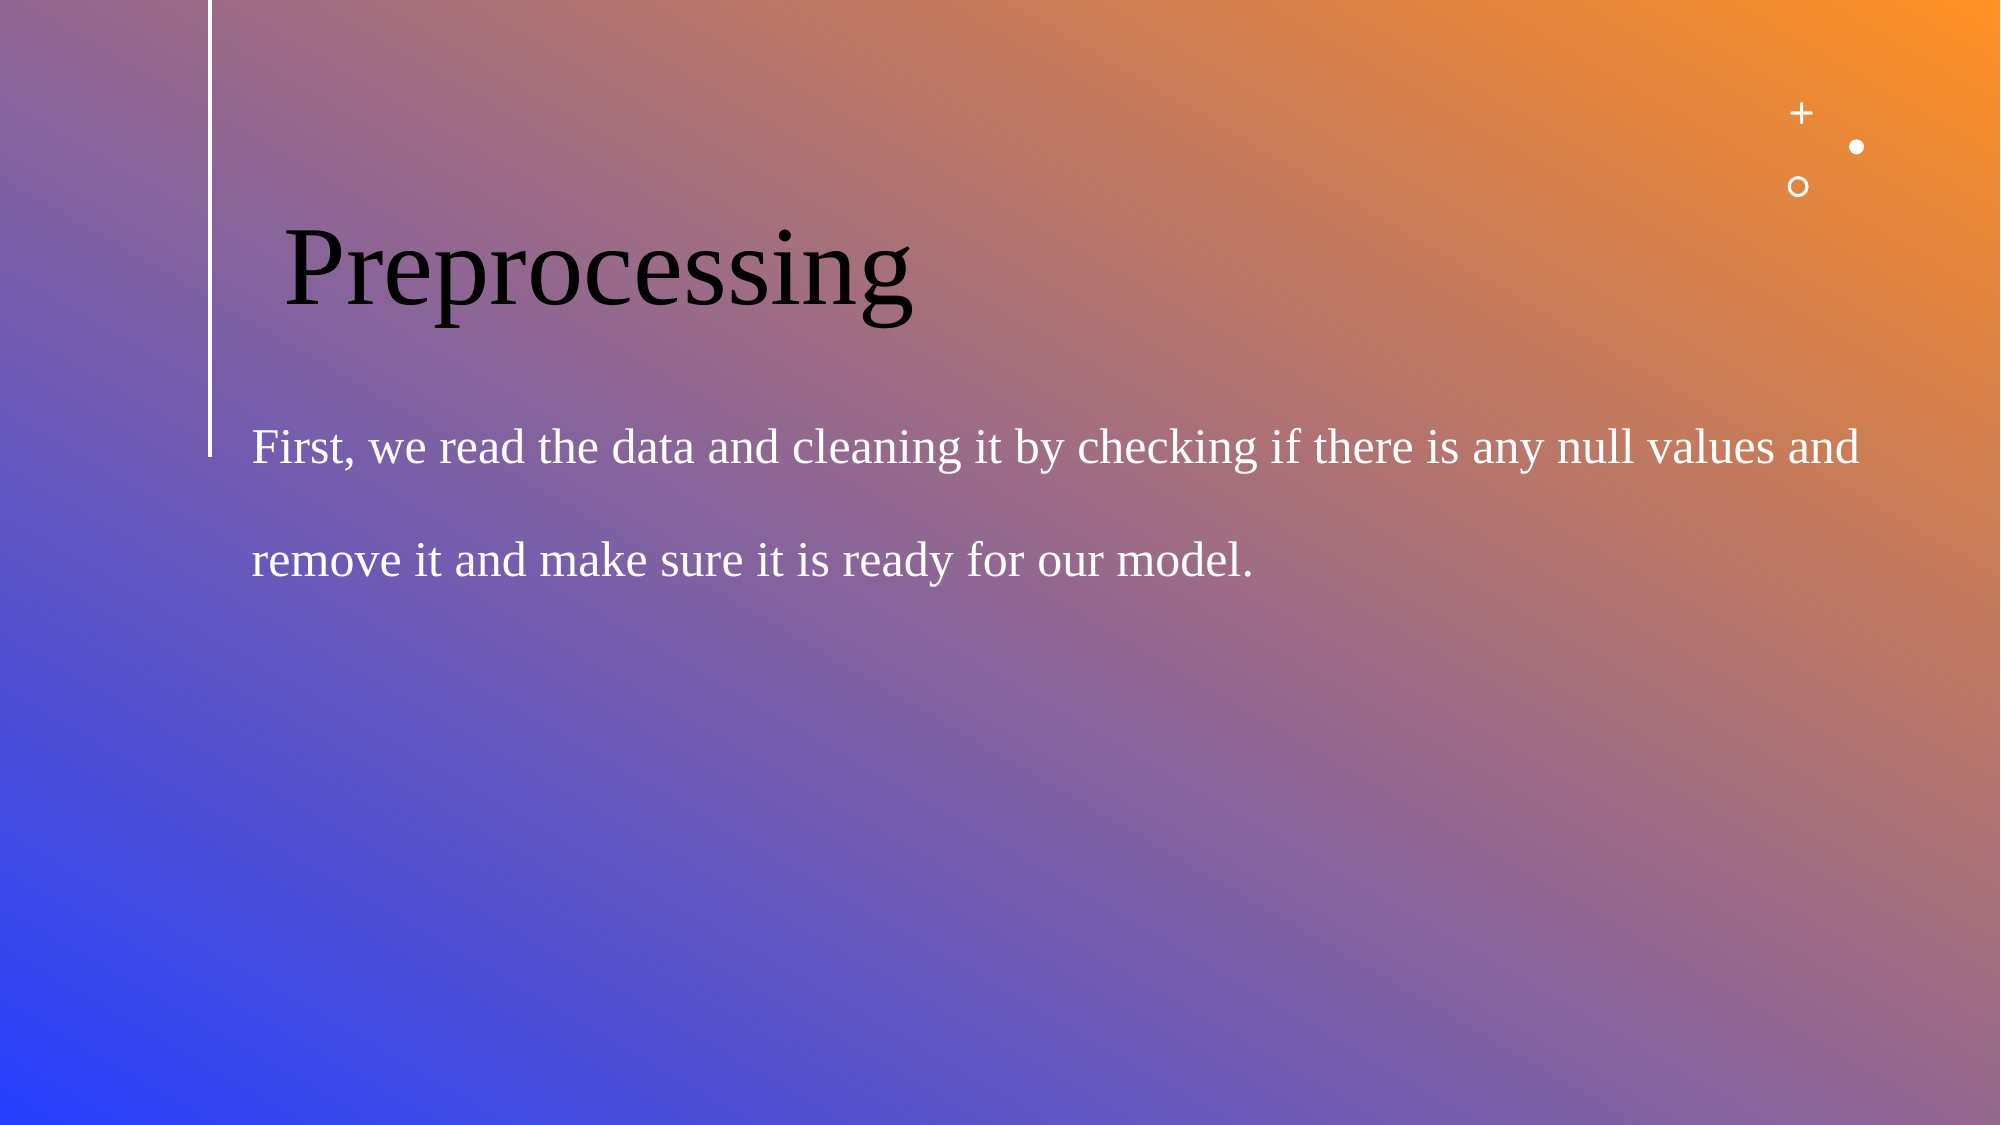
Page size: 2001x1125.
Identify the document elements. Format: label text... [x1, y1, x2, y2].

title First, we read the data and cleaning it by checking if there is any null values and remove it and make sure it is ready for our model. [251, 316, 1942, 732]
subtitle Preprocessing [208, 263, 1899, 329]
